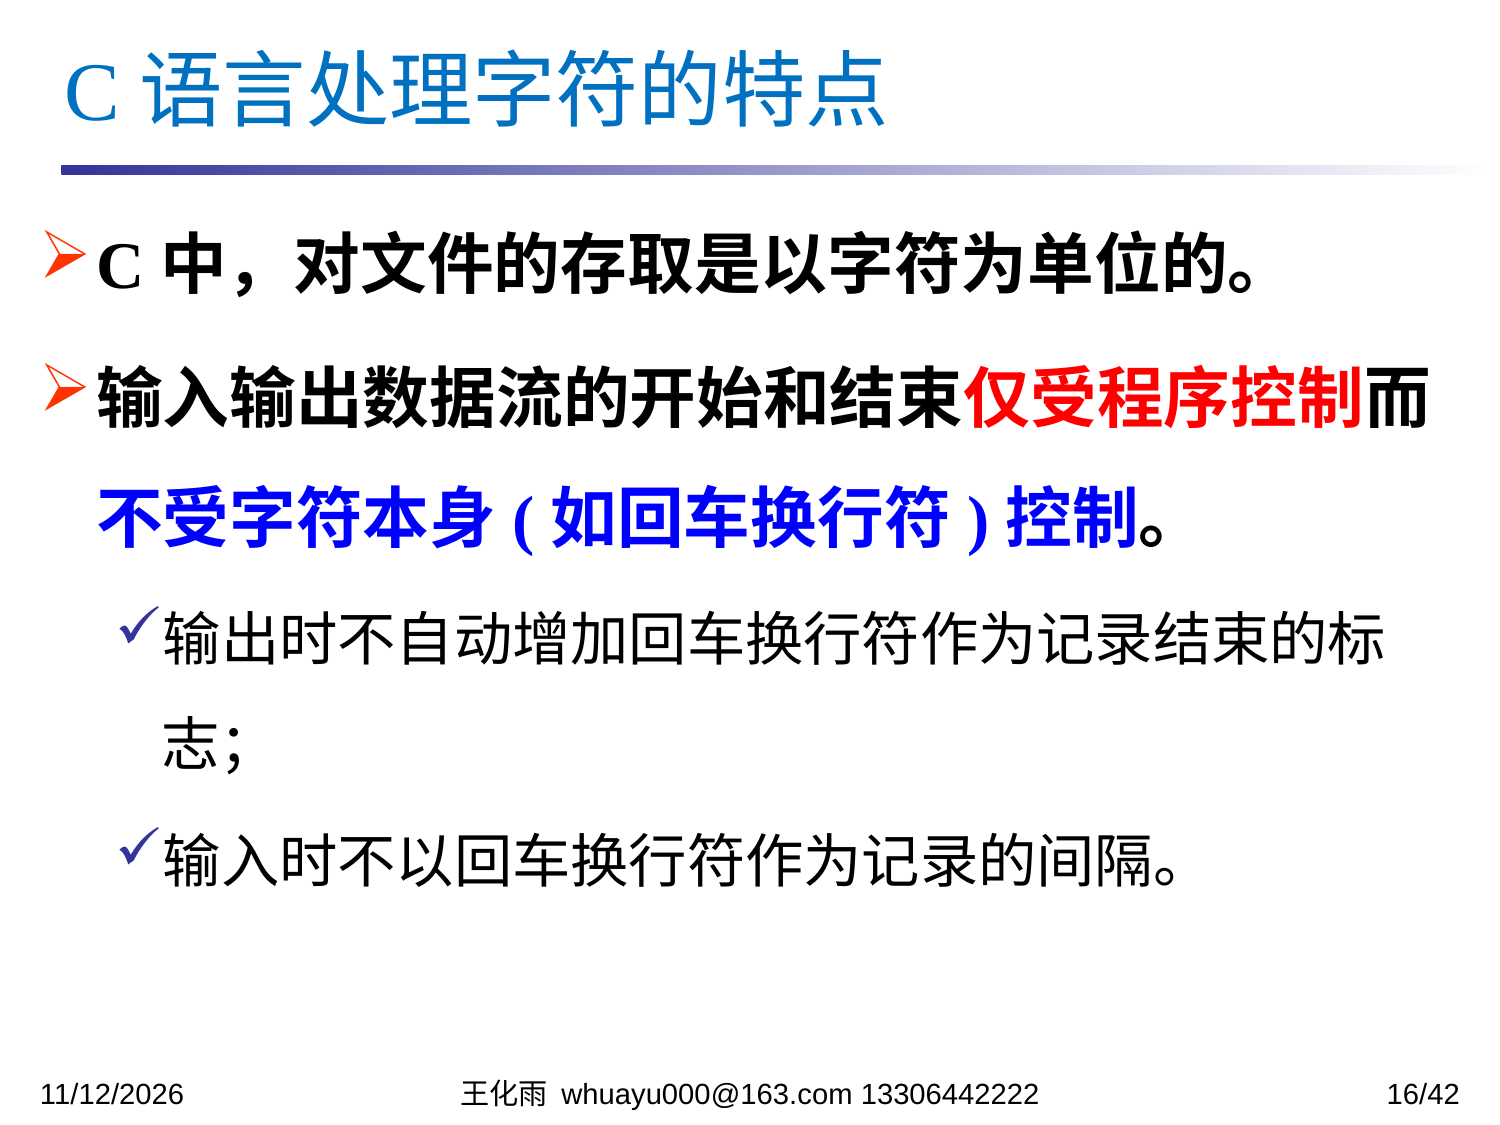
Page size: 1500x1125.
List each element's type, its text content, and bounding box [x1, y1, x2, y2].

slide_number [24, 1074, 376, 1103]
text_box C中，对文件的存取是以字符为单位的。 输入输出数据流的开始和结束仅受程序控制而不受字符本身(如回车换行符)控制。 输出时不自动增加回车换行符作为记录结束的标志； 输入时不以回车换行符作为记录的间隔。 [24, 174, 1488, 988]
text_box C语言处理字符的特点 [49, 24, 1451, 150]
footer 王化雨 whuayu000@163.com 13306442222 [387, 1074, 1113, 1103]
slide_number 16/42 [1187, 1074, 1476, 1103]
